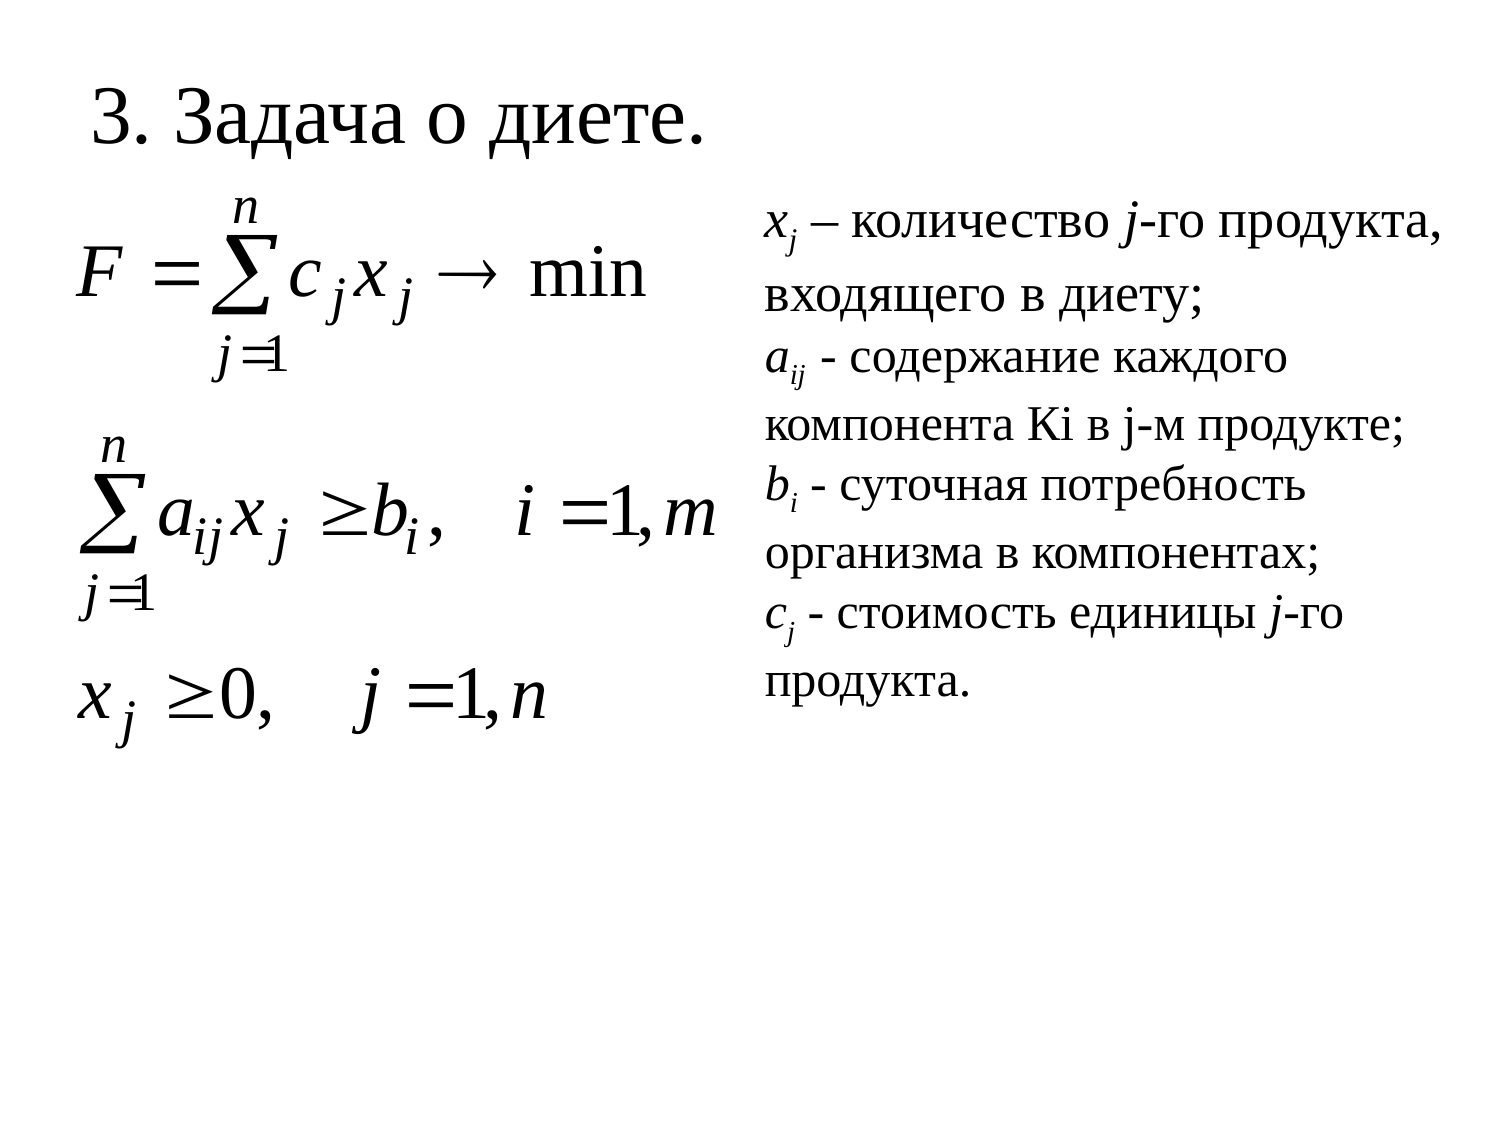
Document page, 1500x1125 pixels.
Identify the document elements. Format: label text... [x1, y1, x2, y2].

title 3. Задача о диете. [75, 45, 1425, 176]
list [70, 175, 723, 758]
text_box xj – количество j-го продукта, входящего в диету; aij - cодержание каждого компонента Кi в j-м продукте; bi - суточная потребность организма в компонентах; cj - стоимость единицы j-го продукта. [750, 175, 1477, 780]
